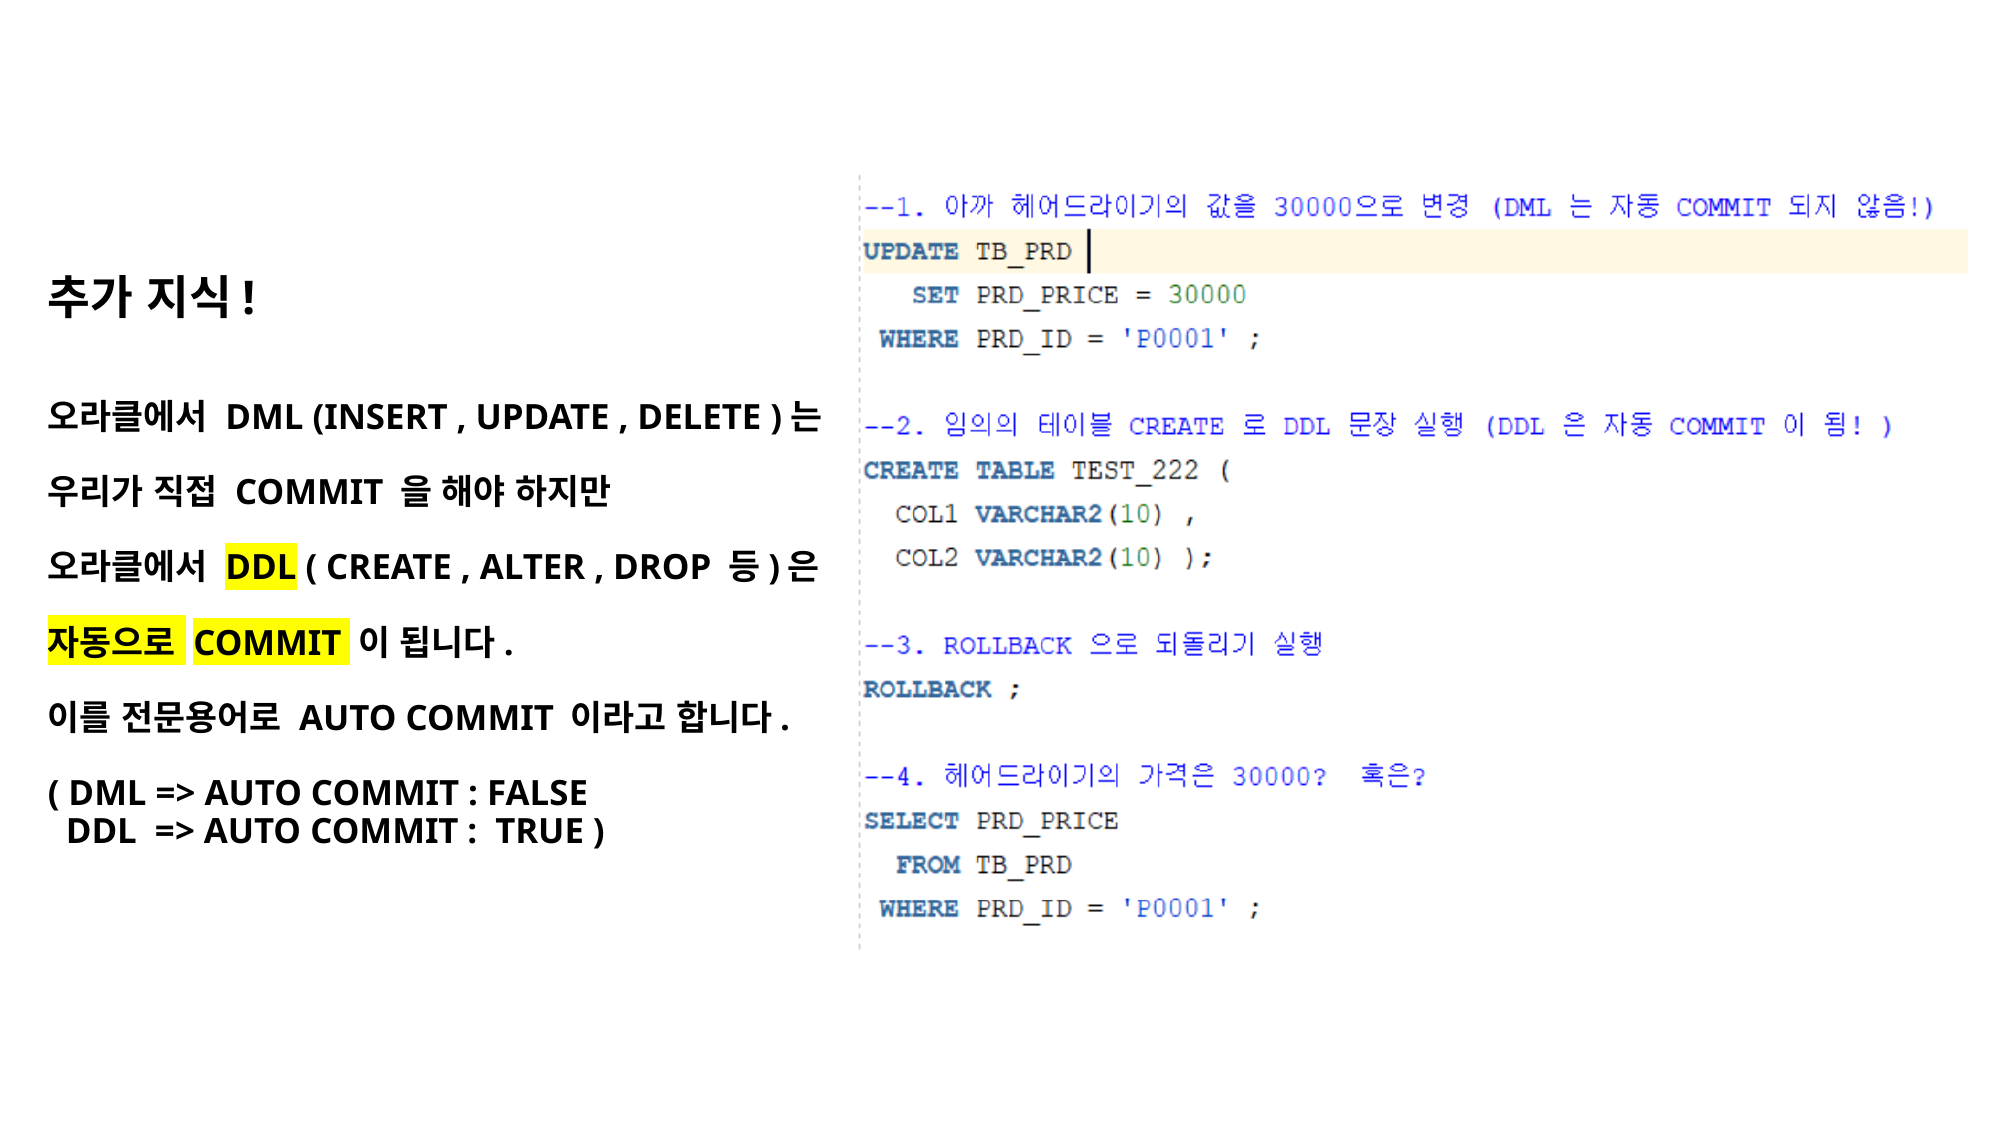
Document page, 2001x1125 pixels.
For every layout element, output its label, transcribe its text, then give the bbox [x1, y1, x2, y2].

title 추가 지식! 오라클에서 DML (INSERT , UPDATE , DELETE )는 우리가 직접 COMMIT 을 해야 하지만 오라클에서 DDL ( CREATE , ALTER , DROP 등)은 자동으로 COMMIT 이 됩니다. 이를 전문용어로 AUTO COMMIT 이라고 합니다. ( DML => AUTO COMMIT : FALSE DDL => AUTO COMMIT : TRUE ) [32, 261, 850, 863]
picture [850, 171, 1968, 954]
